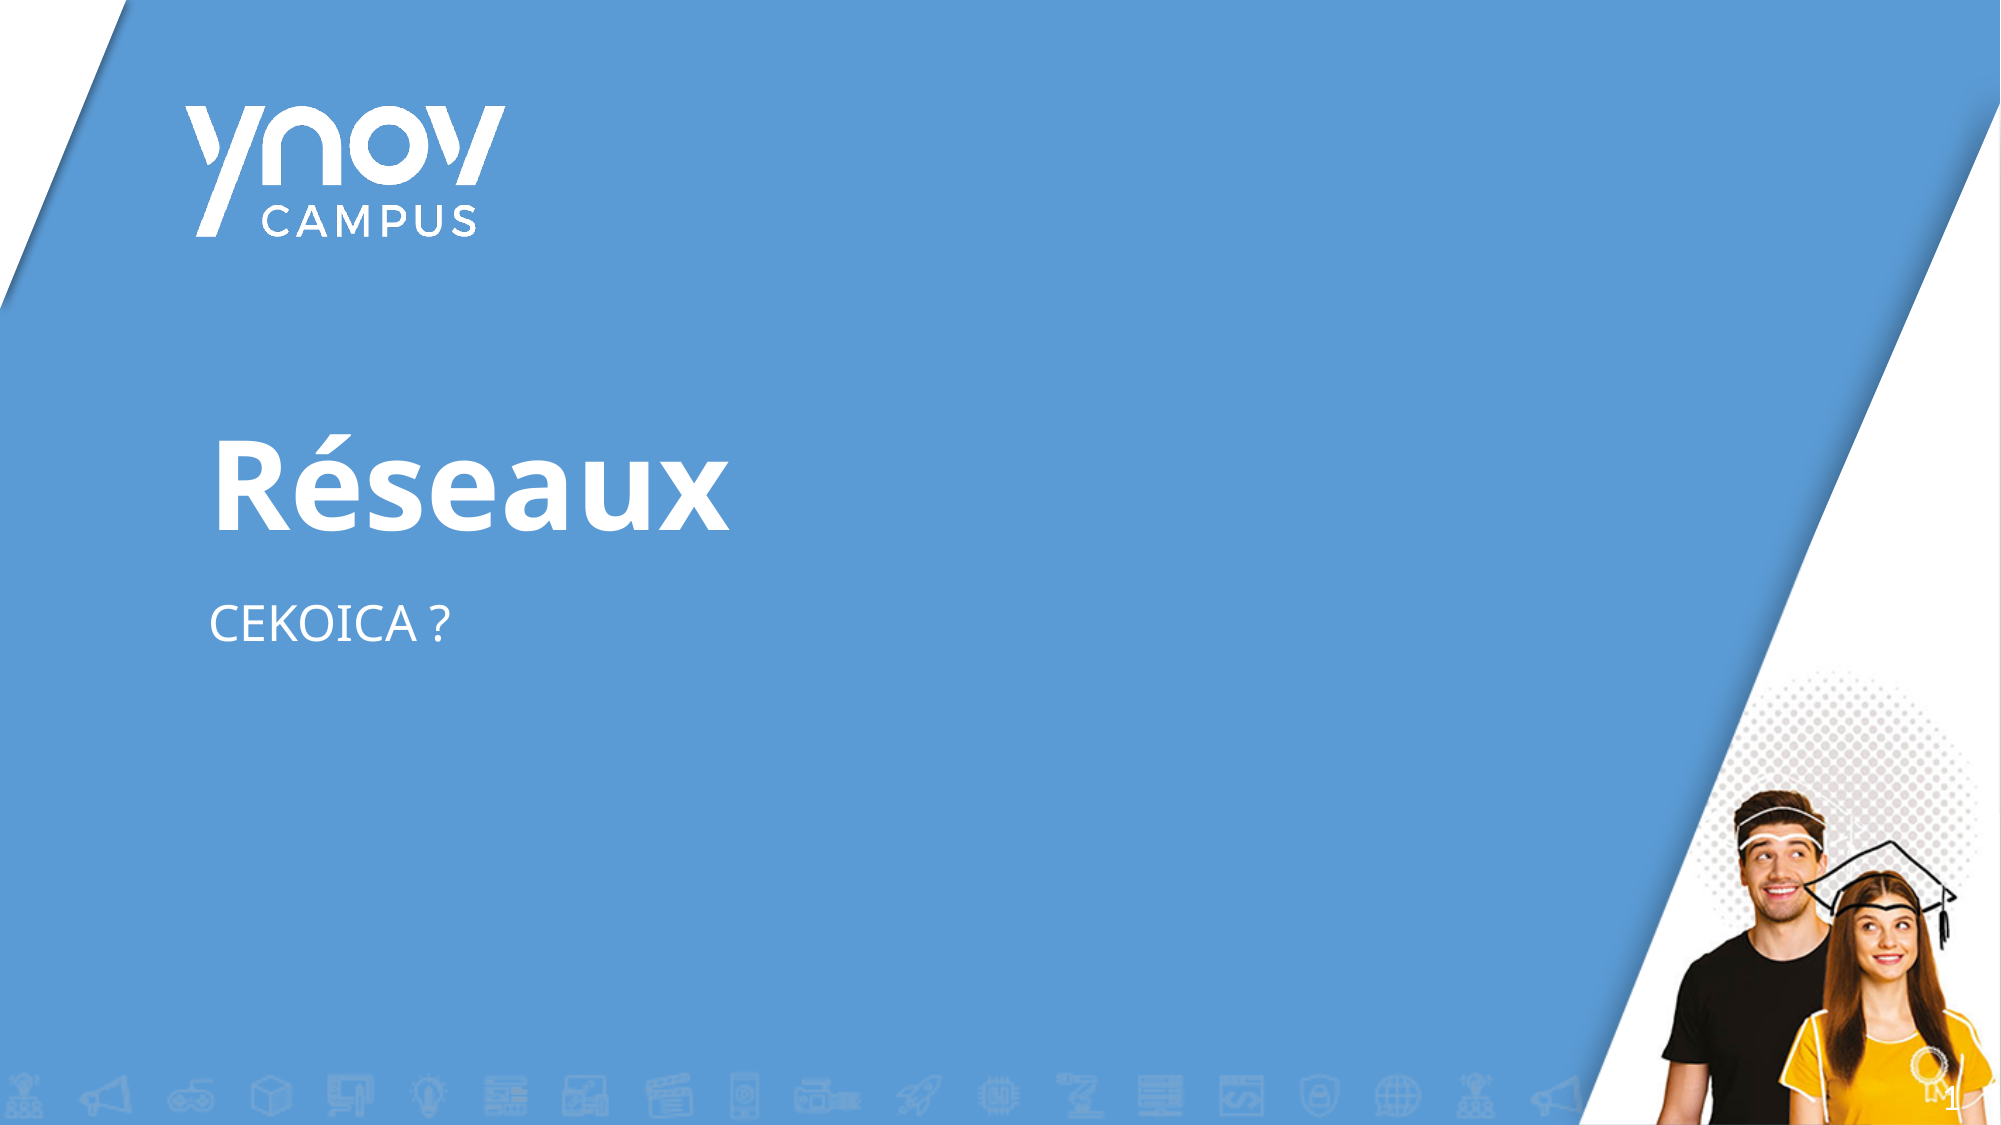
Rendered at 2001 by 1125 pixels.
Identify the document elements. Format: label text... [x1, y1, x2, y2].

title Réseaux [193, 304, 1273, 563]
picture [153, 74, 537, 268]
picture [1559, 103, 2001, 1125]
subtitle CEKOICA ? [193, 584, 1273, 693]
slide_number 1 [1926, 1065, 2000, 1125]
